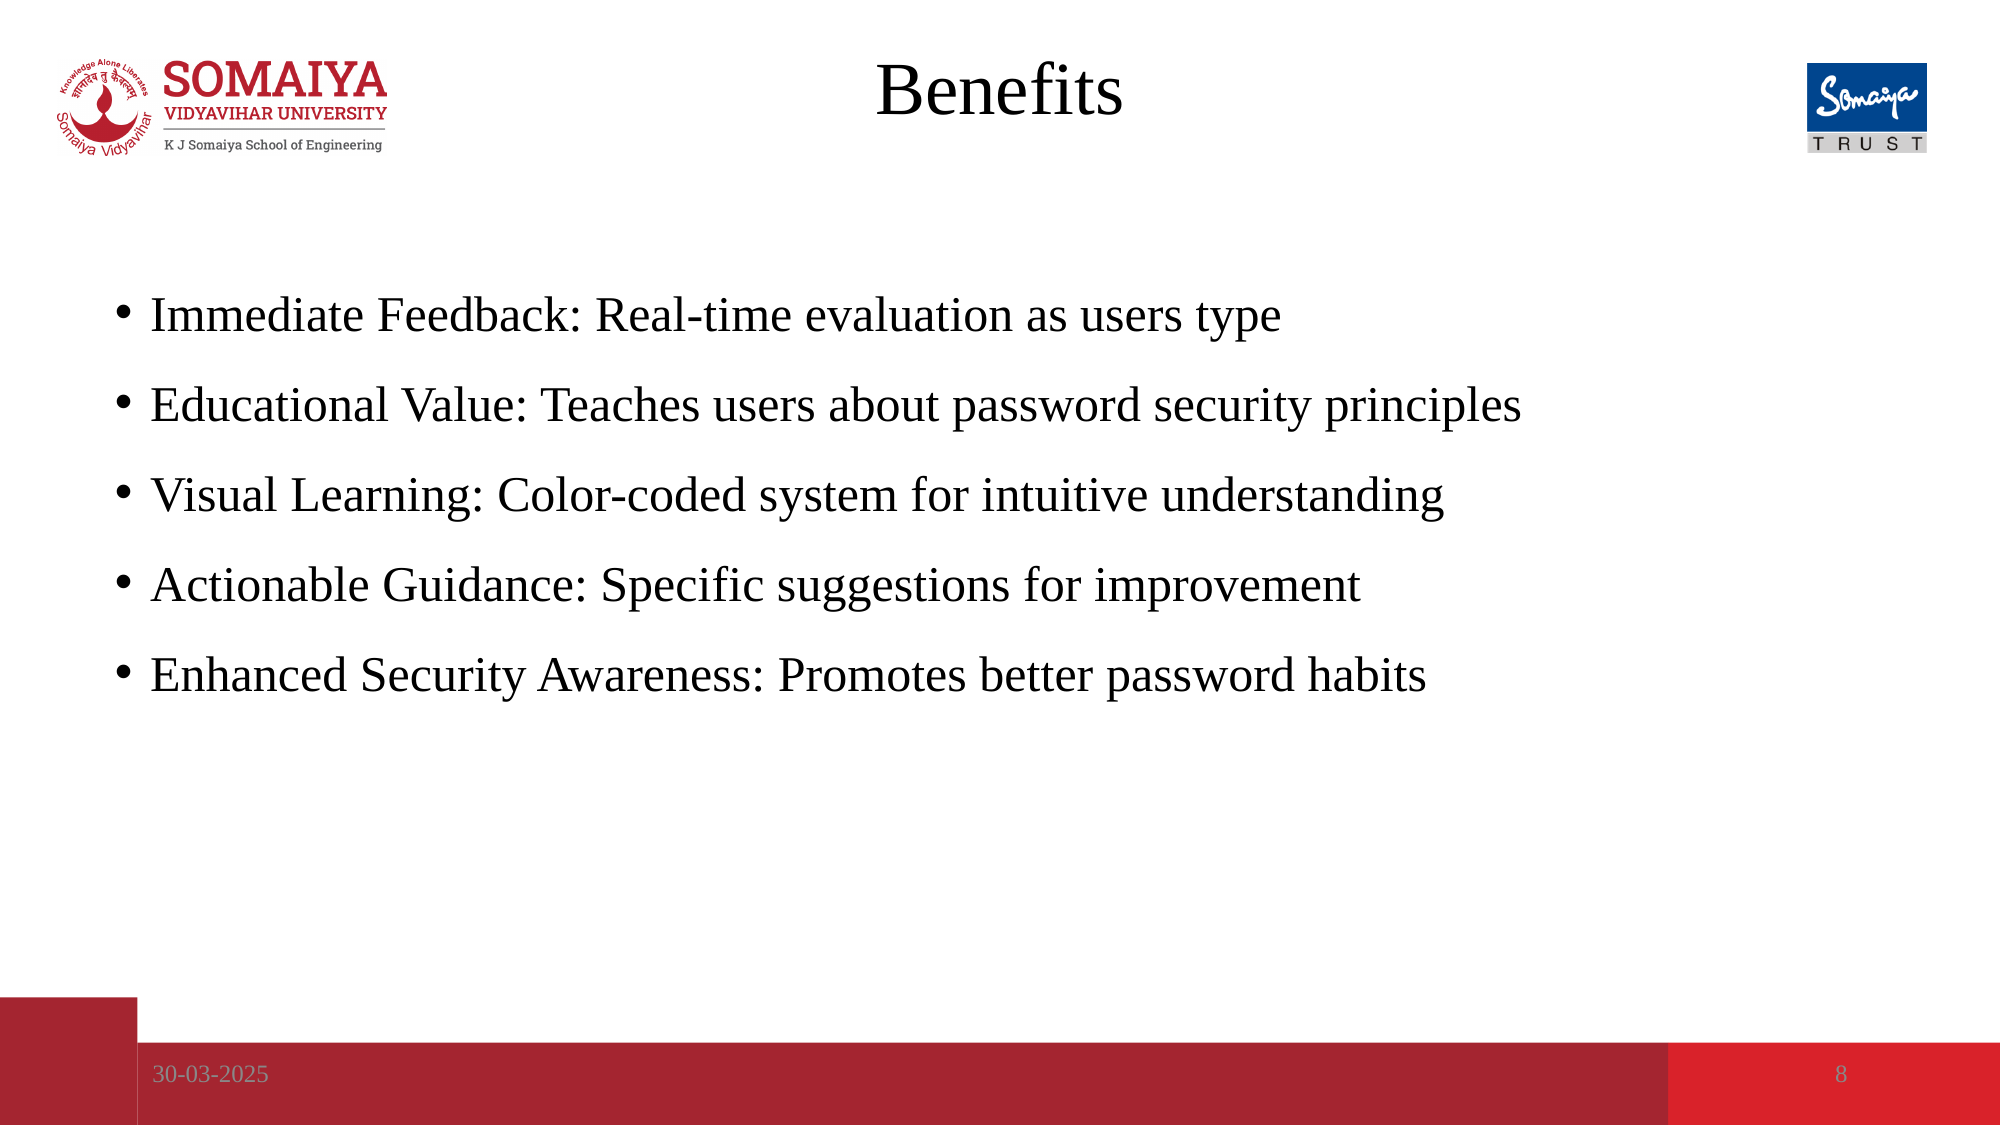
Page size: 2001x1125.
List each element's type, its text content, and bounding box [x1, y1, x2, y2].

slide_number 8 [1412, 1042, 1863, 1103]
text_box Immediate Feedback: Real-time evaluation as users type Educational Value: Teaches users about password security principles Visual Learning: Color-coded system for intuitive understanding Actionable Guidance: Specific suggestions for improvement Enhanced Security Awareness: Promotes better password habits [99, 244, 1912, 710]
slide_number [137, 1042, 588, 1103]
picture [57, 147, 387, 156]
title Benefits [56, 34, 1944, 147]
picture [1807, 147, 1927, 153]
